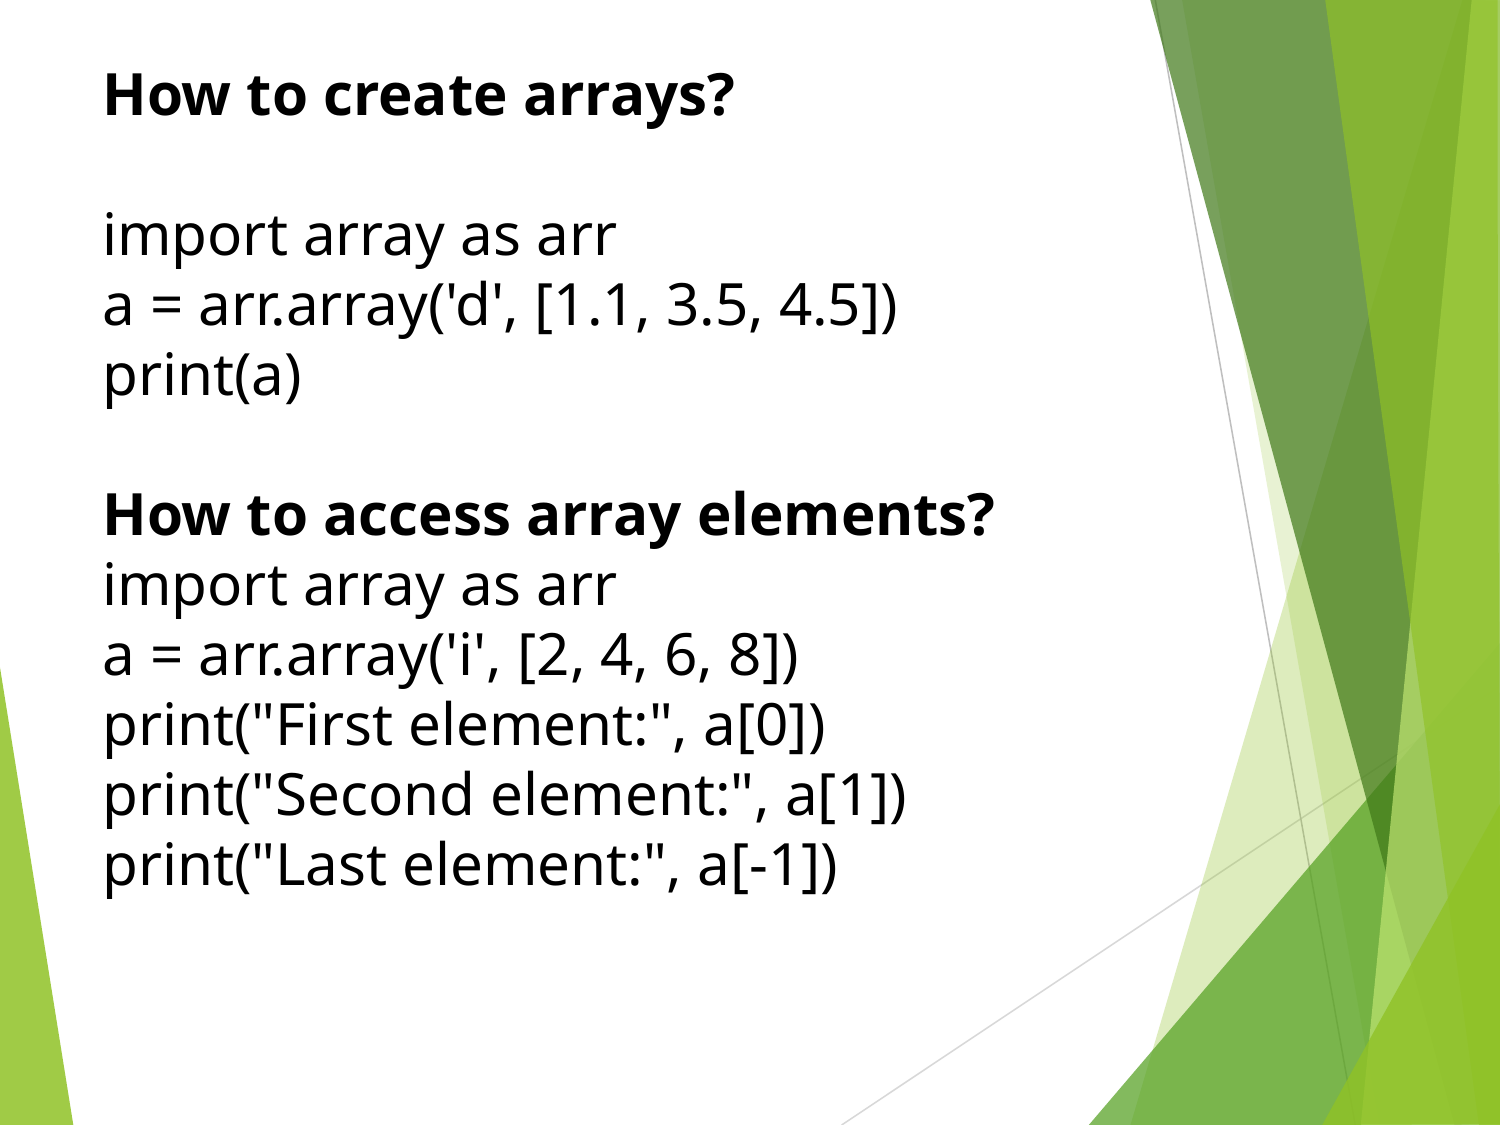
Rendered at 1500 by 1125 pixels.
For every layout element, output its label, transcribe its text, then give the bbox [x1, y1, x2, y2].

text_box How to create arrays? import array as arr a = arr.array('d', [1.1, 3.5, 4.5]) print(a) How to access array elements? import array as arr a = arr.array('i', [2, 4, 6, 8]) print("First element:", a[0]) print("Second element:", a[1]) print("Last element:", a[-1]) [87, 49, 1400, 1045]
